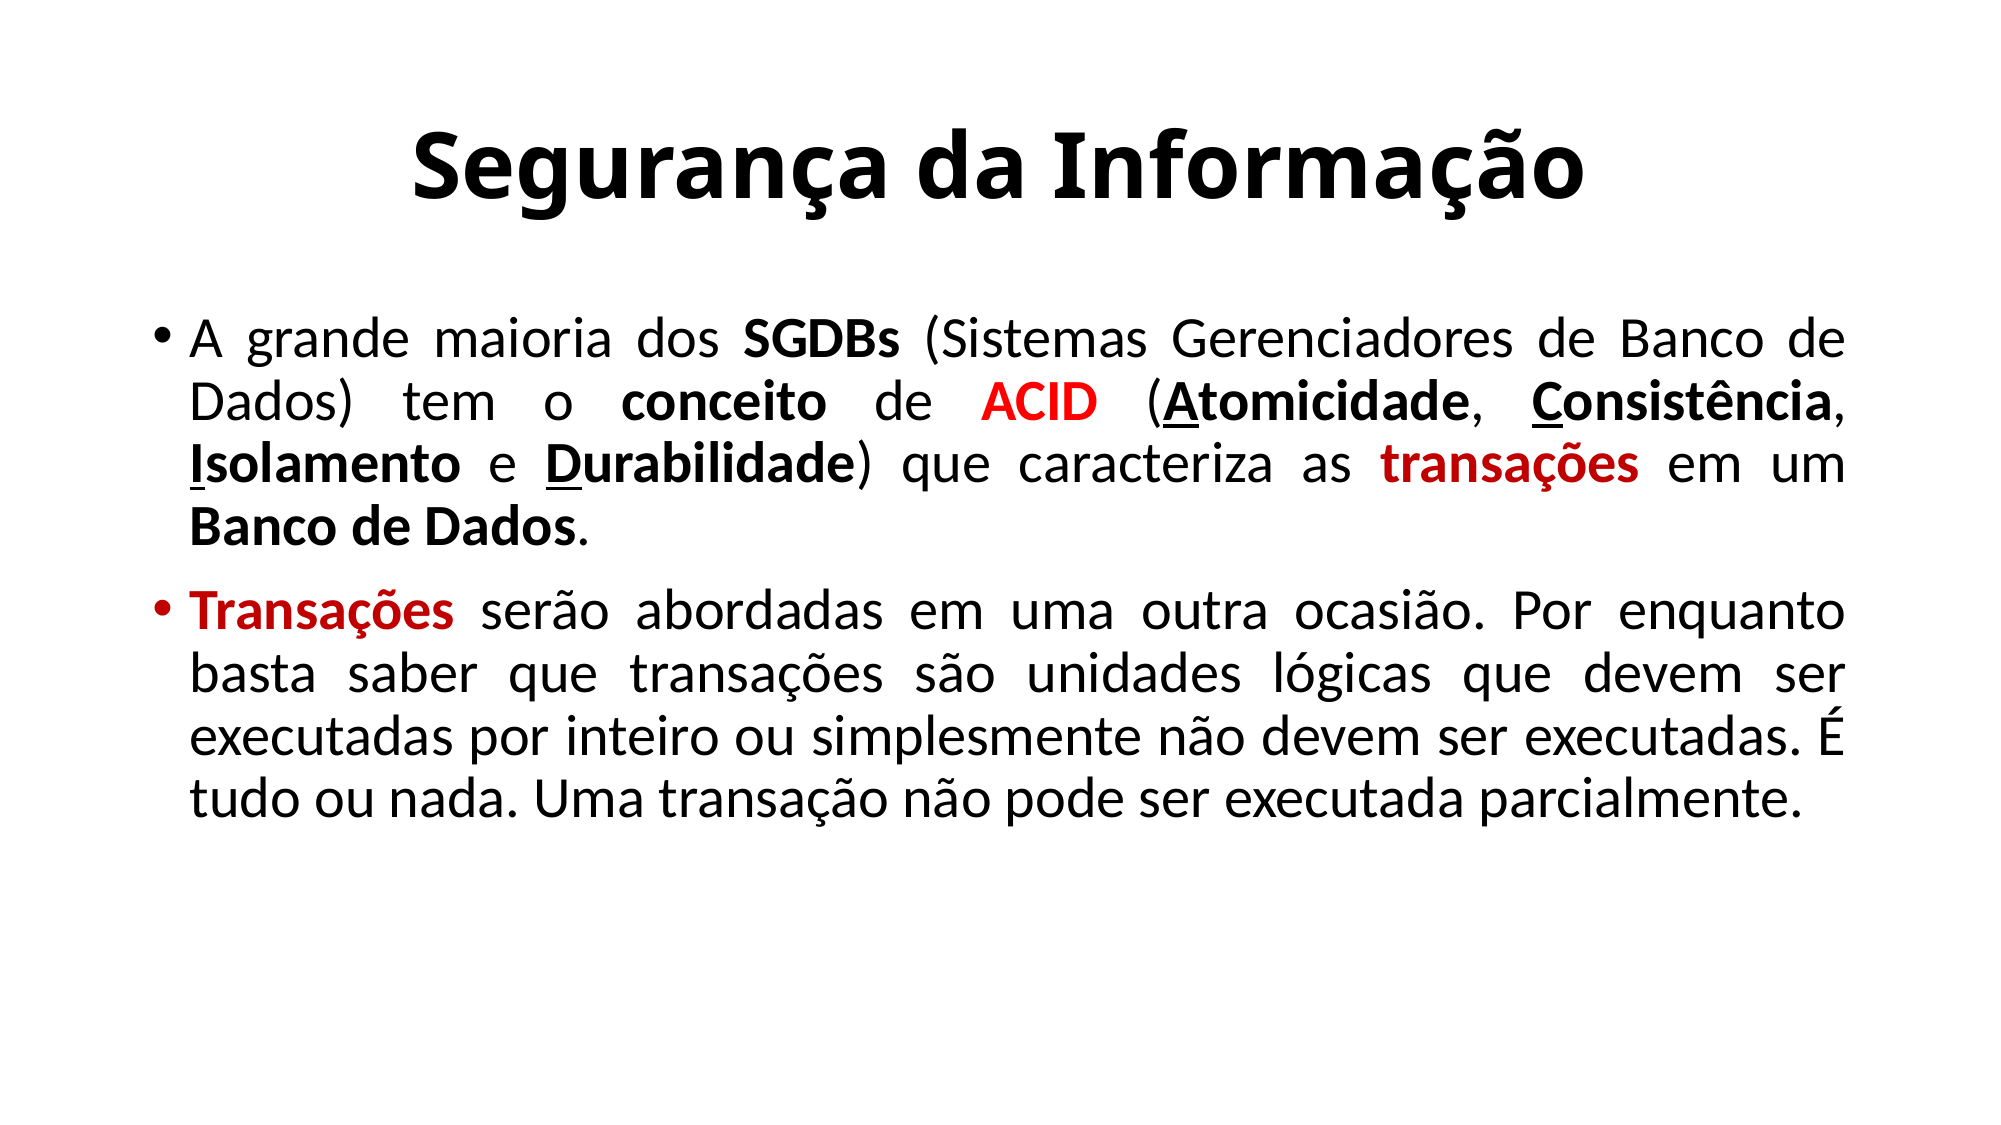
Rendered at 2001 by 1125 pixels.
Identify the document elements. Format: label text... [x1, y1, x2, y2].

list A grande maioria dos SGDBs (Sistemas Gerenciadores de Banco de Dados) tem o conceito de ACID (Atomicidade, Consistência, Isolamento e Durabilidade) que caracteriza as transações em um Banco de Dados. Transações serão abordadas em uma outra ocasião. Por enquanto basta saber que transações são unidades lógicas que devem ser executadas por inteiro ou simplesmente não devem ser executadas. É tudo ou nada. Uma transação não pode ser executada parcialmente. [137, 299, 1863, 1014]
title Segurança da Informação [137, 59, 1863, 278]
